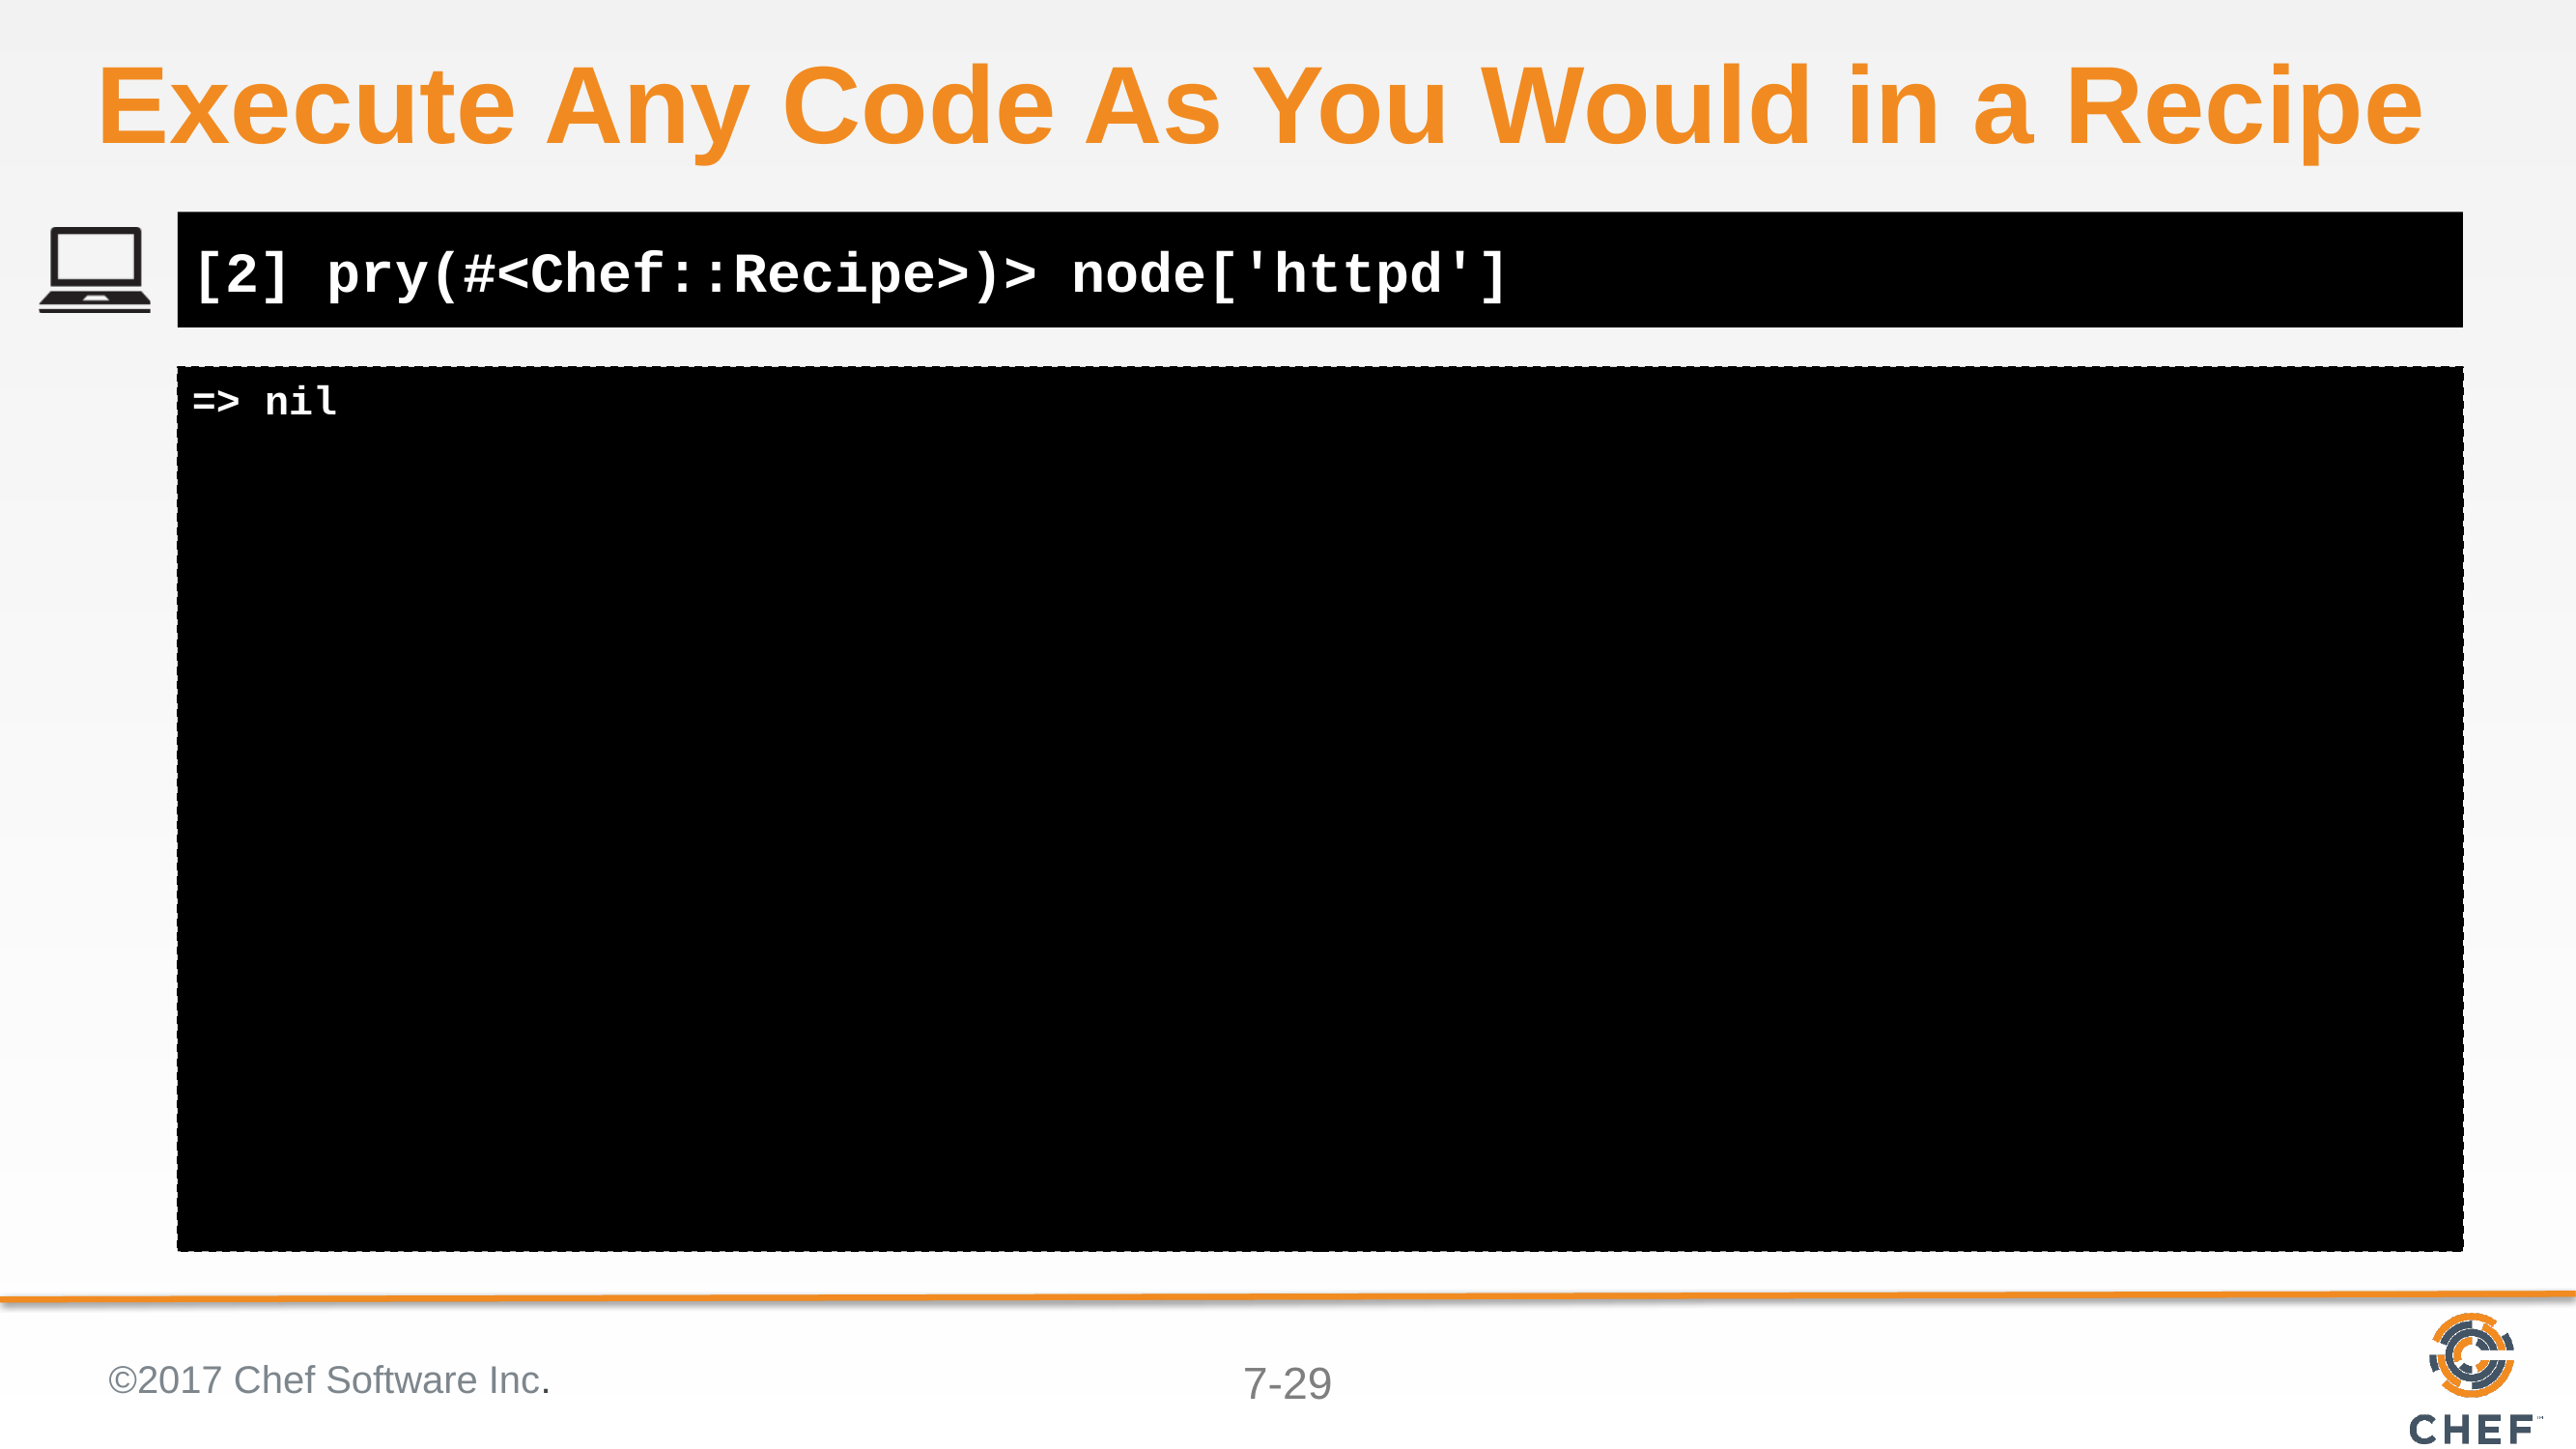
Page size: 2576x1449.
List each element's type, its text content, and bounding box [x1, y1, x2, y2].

title Execute Any Code As You Would in a Recipe [96, 48, 2463, 180]
picture [2399, 1297, 2551, 1449]
list [2] pry(#<Chef::Recipe>)> node['httpd'] [177, 212, 2463, 327]
list => nil [177, 366, 2464, 1252]
